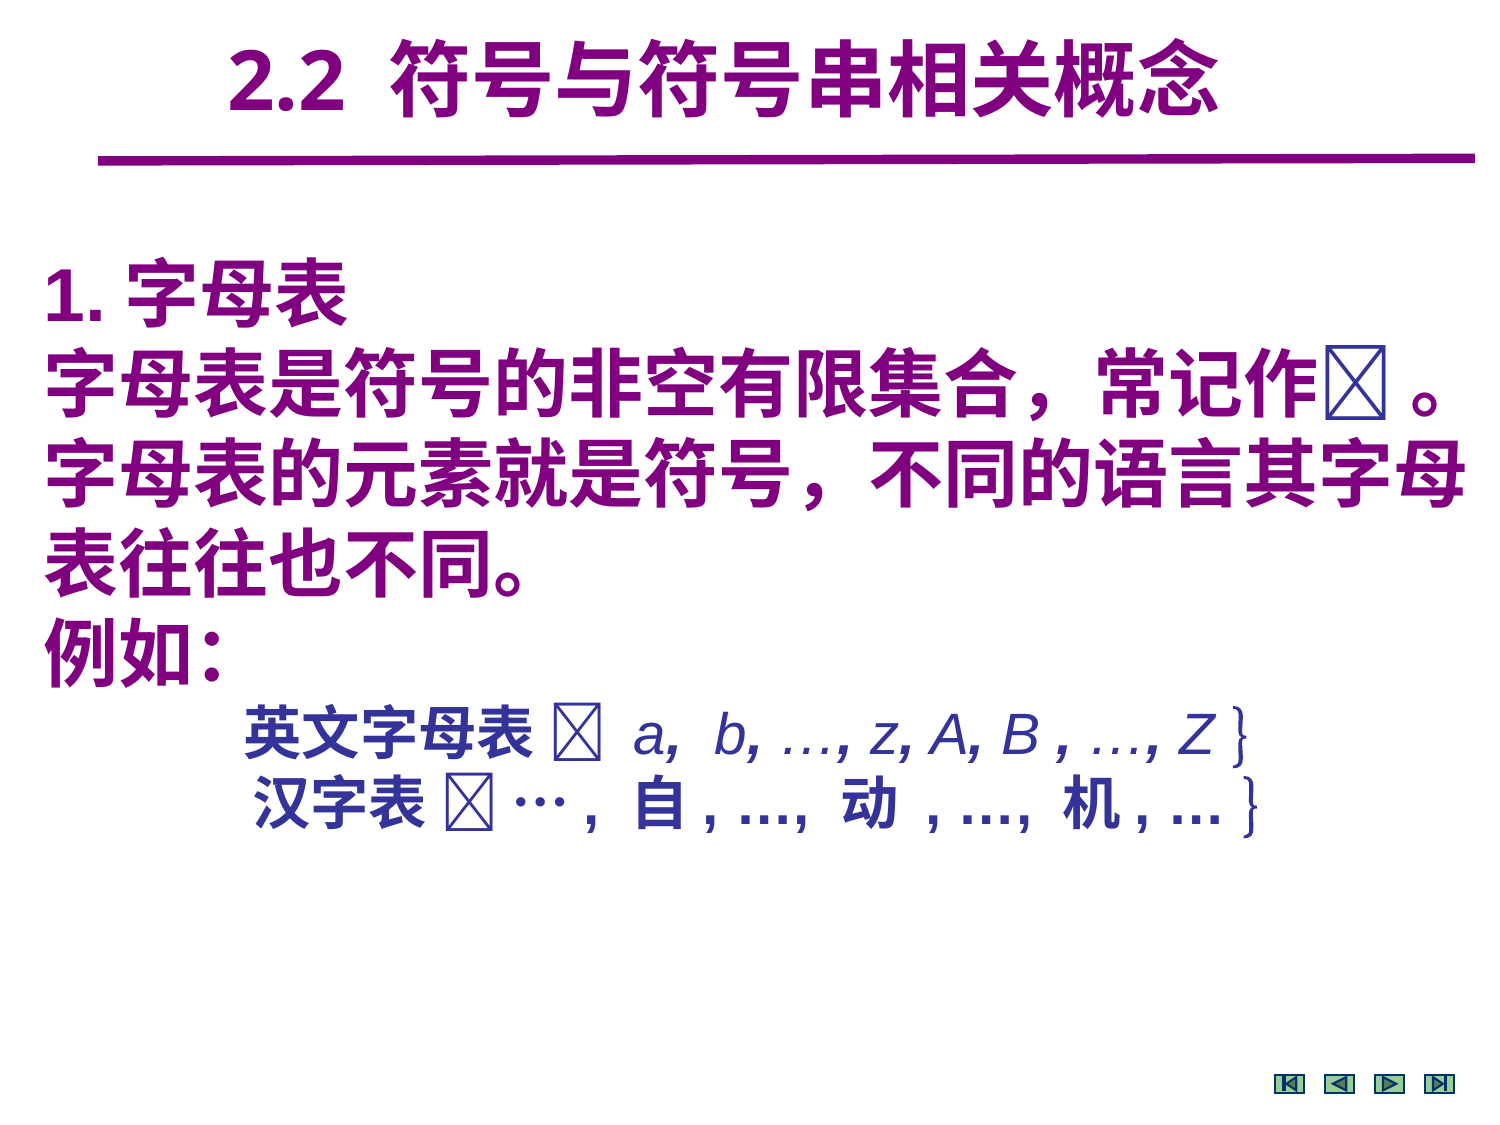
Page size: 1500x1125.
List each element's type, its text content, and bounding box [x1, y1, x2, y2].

text_box [1274, 1074, 1305, 1093]
text_box 2.2 符号与符号串相关概念 [182, 31, 1266, 136]
text_box [1324, 1074, 1355, 1093]
text_box [1424, 1074, 1455, 1093]
text_box 1.字母表 字母表是符号的非空有限集合，常记作 。 字母表的元素就是符号，不同的语言其字母表往往也不同。 例如： 英文字母表  a, b, …, z, A, B , …, Z  汉字表  …, 自, …, 动 , …, 机, …  [29, 238, 1486, 914]
text_box [1374, 1074, 1405, 1093]
